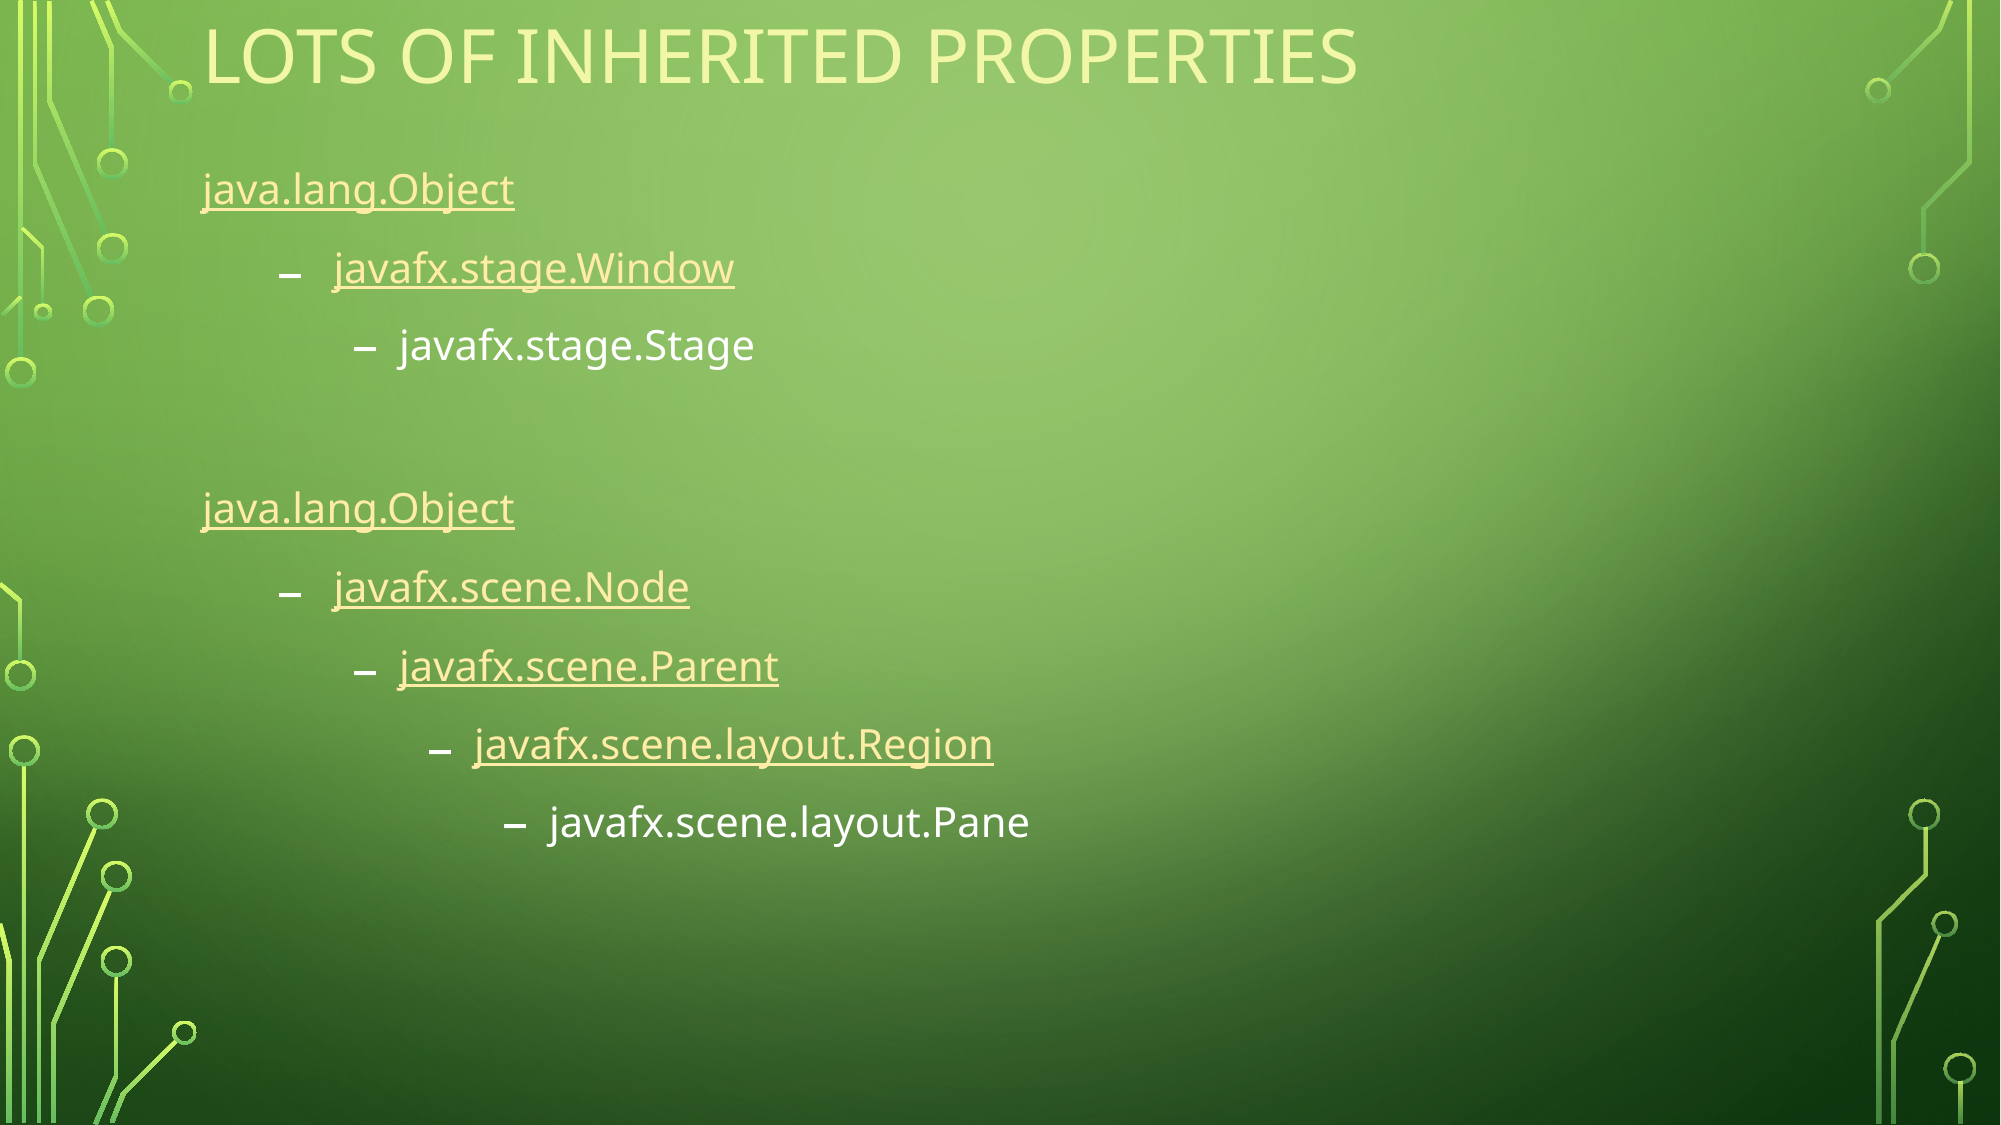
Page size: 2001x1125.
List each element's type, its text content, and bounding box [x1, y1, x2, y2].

list java.lang.Object javafx.stage.Window javafx.stage.Stage java.lang.Object javafx.scene.Node javafx.scene.Parent javafx.scene.layout.Region javafx.scene.layout.Pane [187, 143, 1813, 1090]
title Lots of inherited properties [187, 0, 1813, 119]
